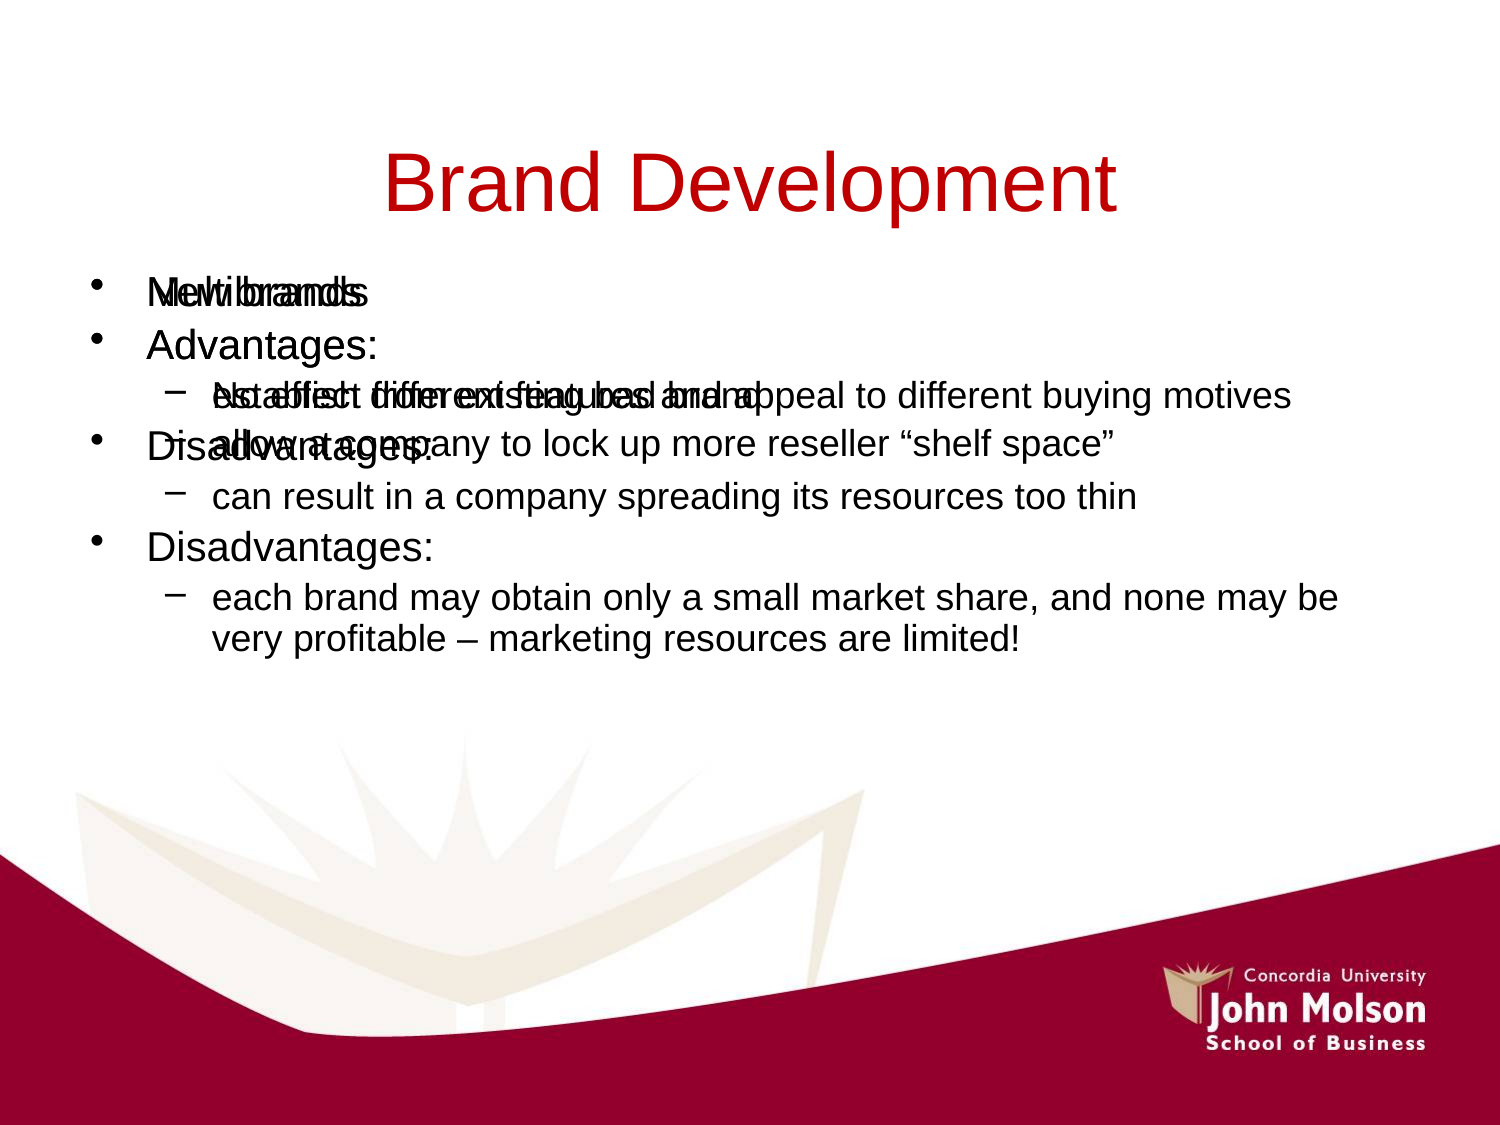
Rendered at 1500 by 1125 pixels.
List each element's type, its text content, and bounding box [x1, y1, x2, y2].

list New brands Advantages: No effect from existing bad brand Disadvantages: can result in a company spreading its resources too thin [74, 262, 1426, 1006]
picture [0, 0, 1500, 1125]
title Brand Development [74, 123, 1426, 233]
